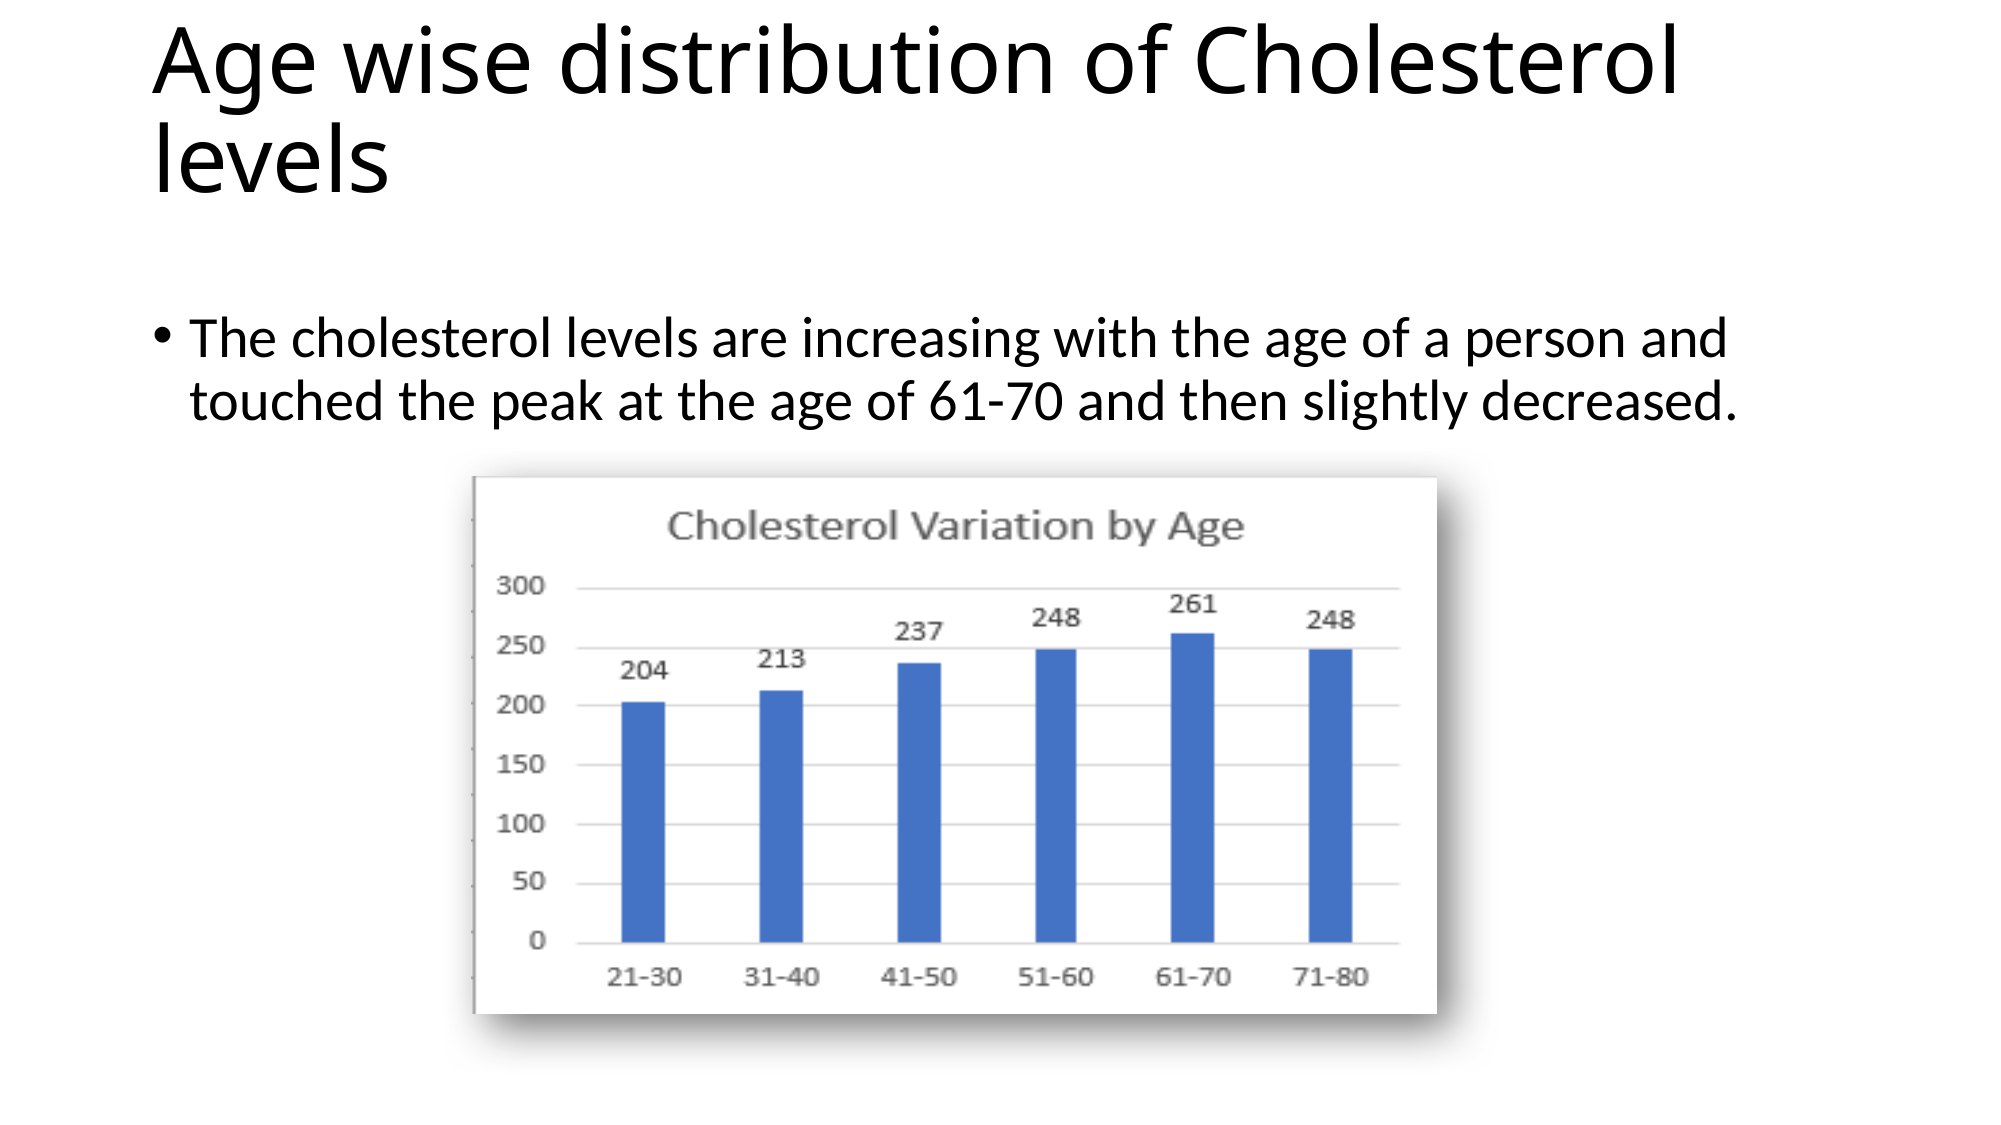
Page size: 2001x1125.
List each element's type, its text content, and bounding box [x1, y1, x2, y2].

picture [471, 476, 1437, 1014]
list The cholesterol levels are increasing with the age of a person and touched the peak at the age of 61-70 and then slightly decreased. [137, 299, 1863, 1014]
title Age wise distribution of Cholesterol levels [137, 59, 1863, 278]
